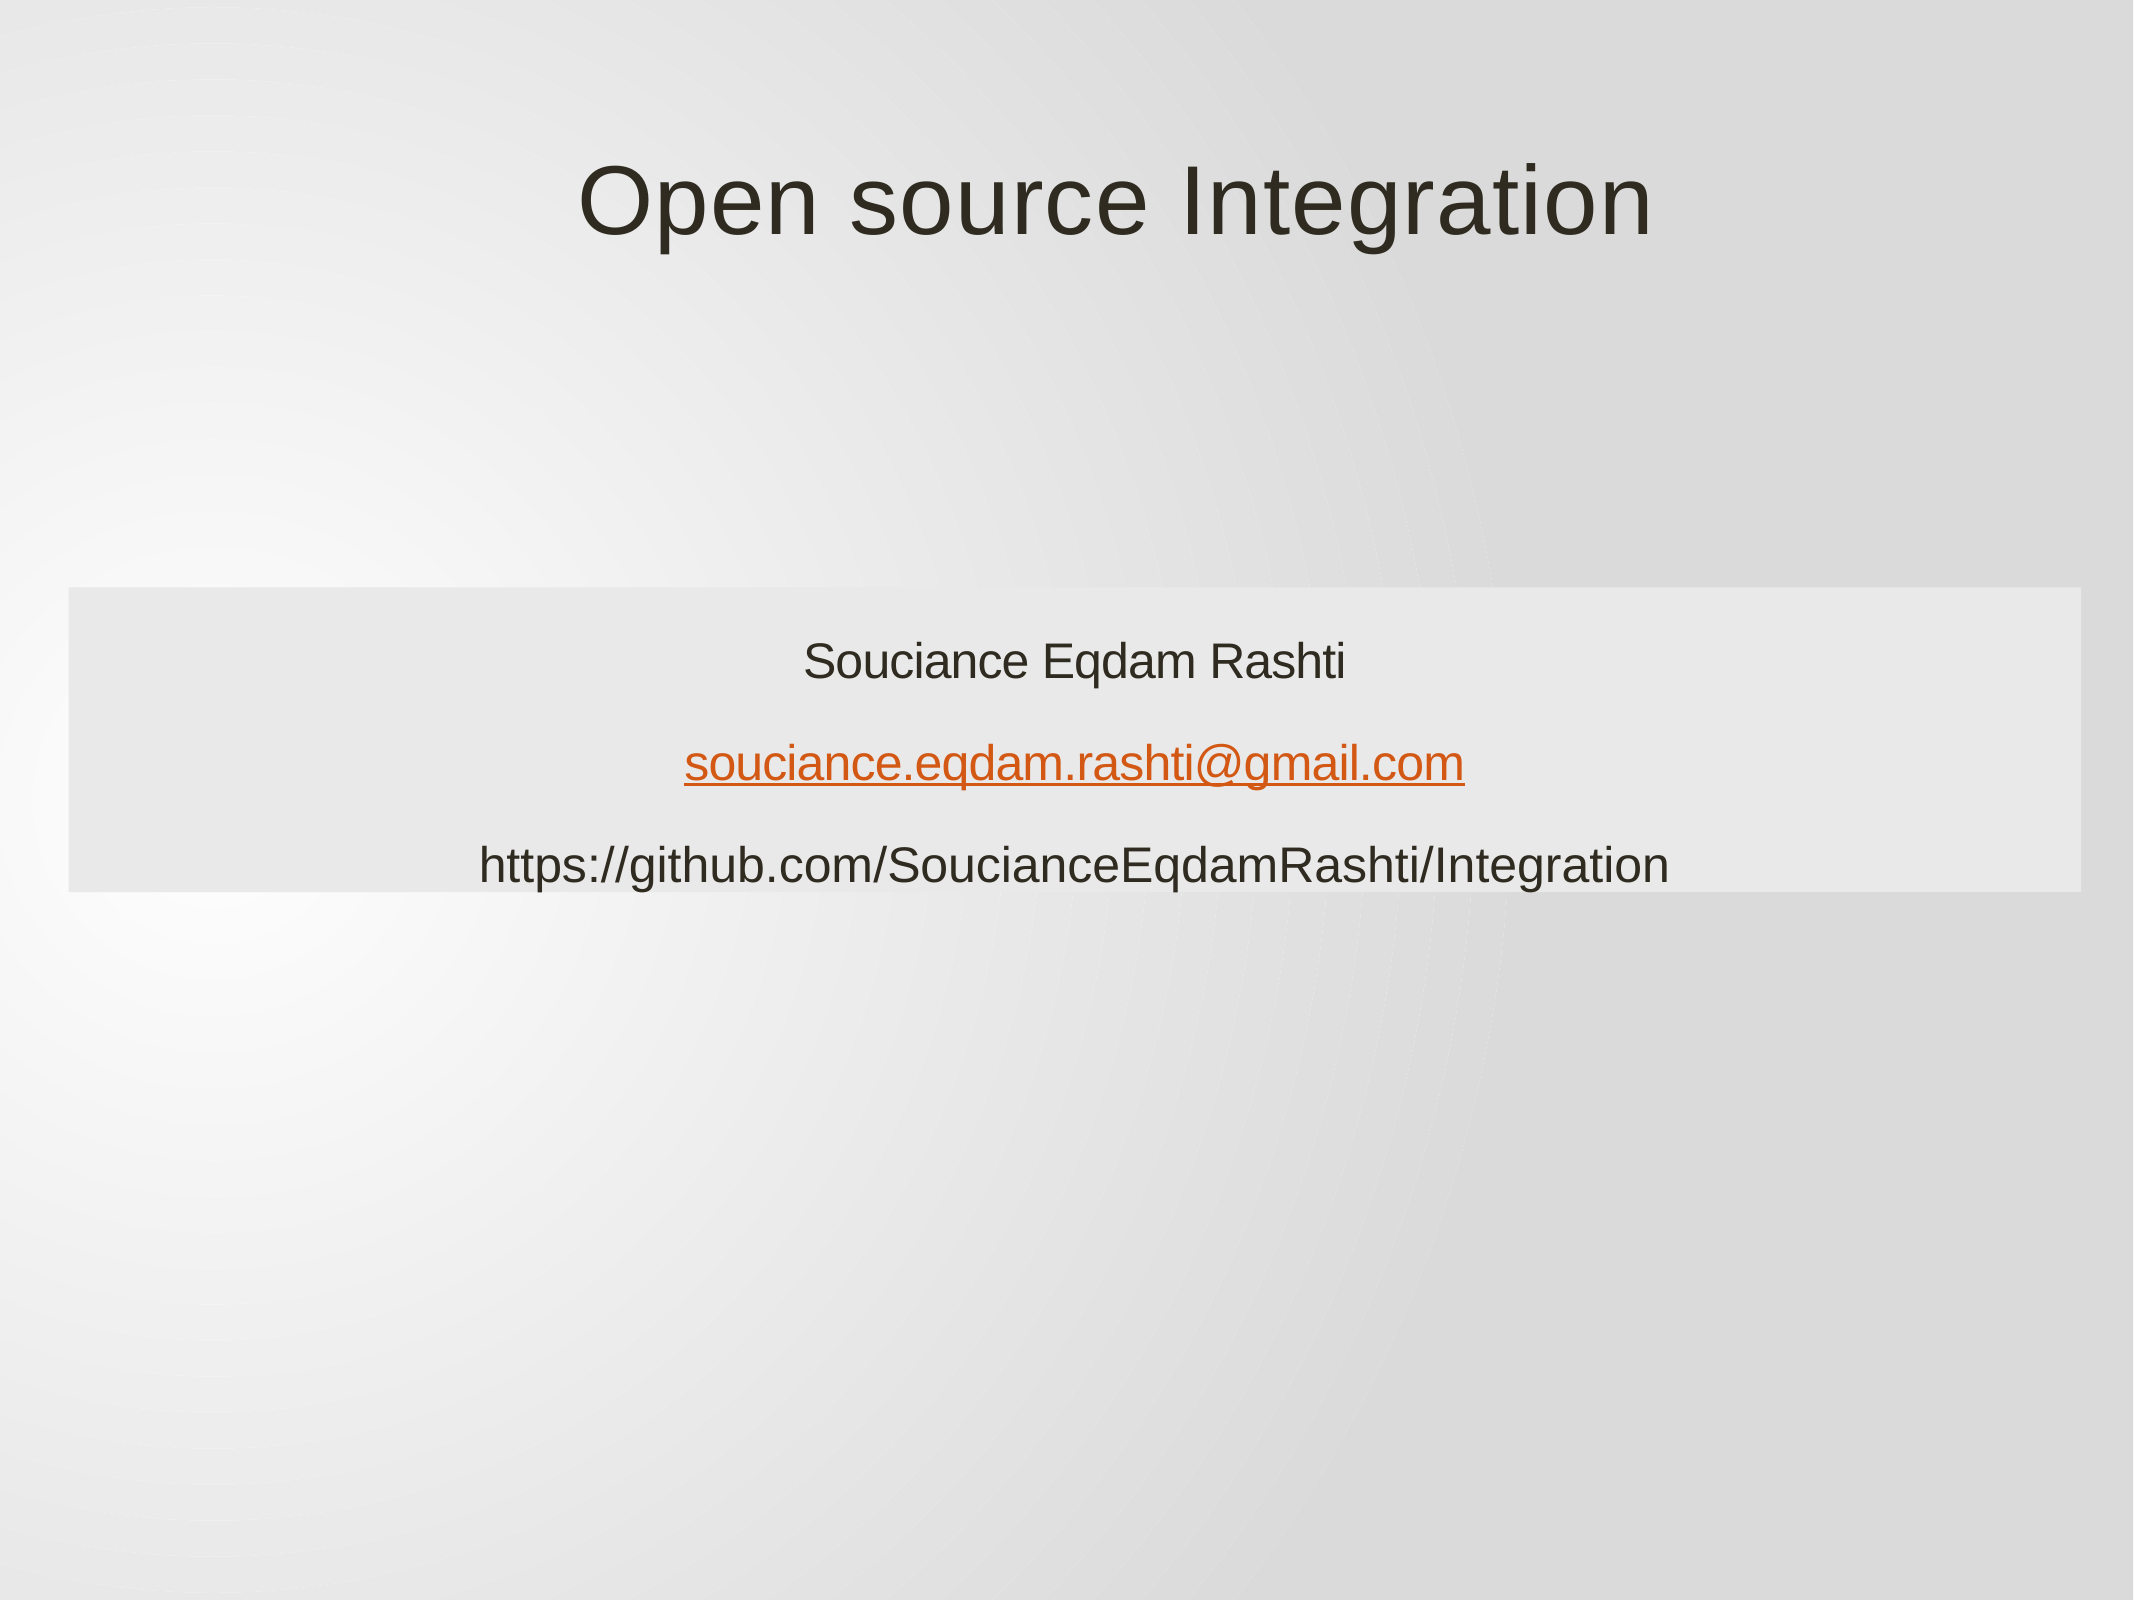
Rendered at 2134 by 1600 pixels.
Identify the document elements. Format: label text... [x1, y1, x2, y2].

text_box Souciance Eqdam Rashti souciance.eqdam.rashti@gmail.com https://github.com/SoucianceEqdamRashti/Integration [68, 587, 2082, 893]
text_box Open source Integration [341, 137, 1892, 255]
